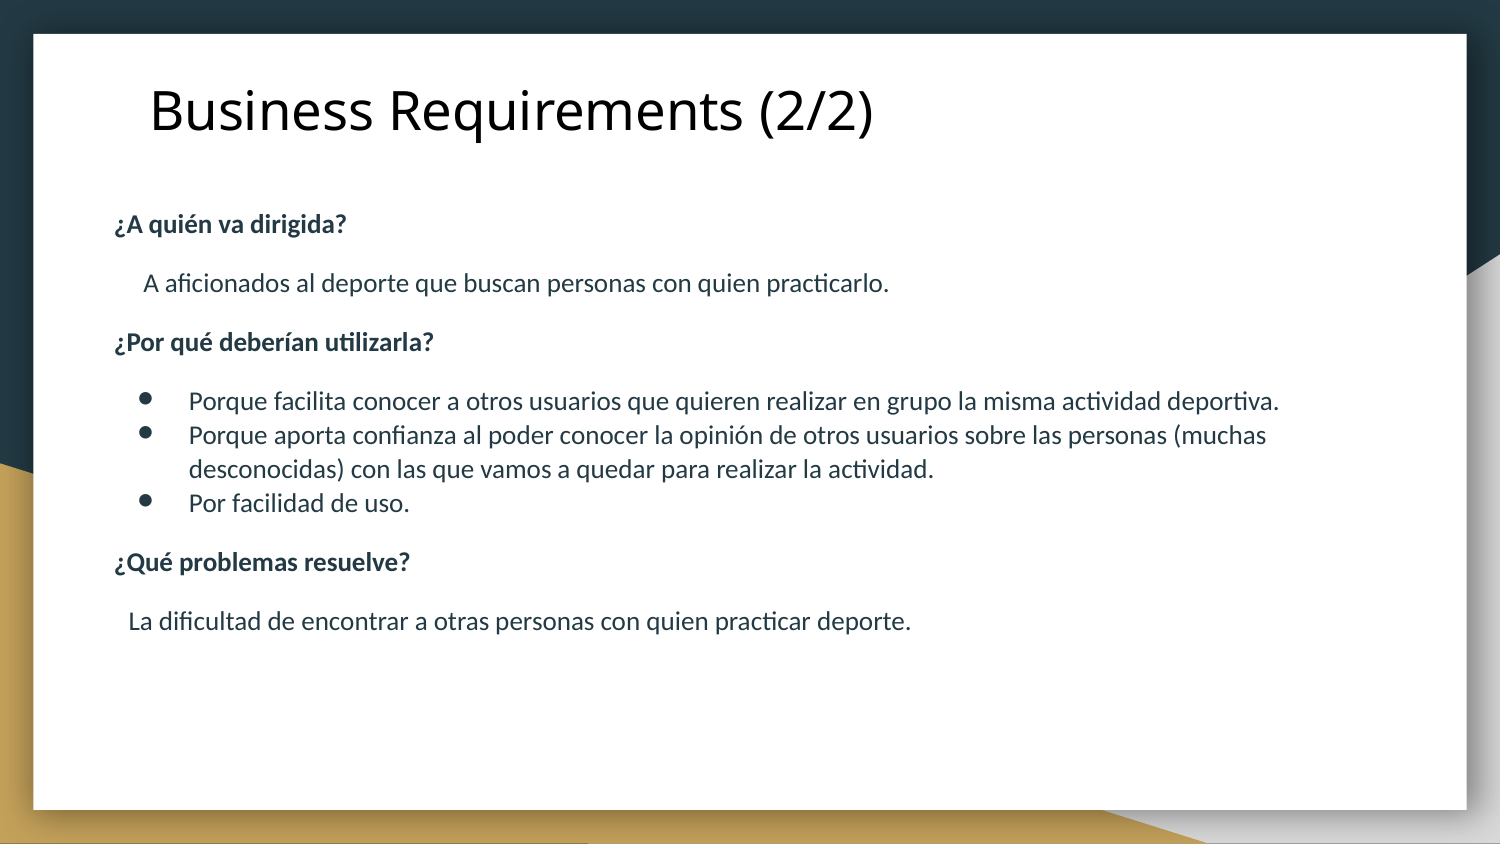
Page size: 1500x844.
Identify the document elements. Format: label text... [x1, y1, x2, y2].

list ¿A quién va dirigida? A aficionados al deporte que buscan personas con quien practicarlo. ¿Por qué deberían utilizarla? Porque facilita conocer a otros usuarios que quieren realizar en grupo la misma actividad deportiva. Porque aporta confianza al poder conocer la opinión de otros usuarios sobre las personas (muchas desconocidas) con las que vamos a quedar para realizar la actividad. Por facilidad de uso. ¿Qué problemas resuelve? La dificultad de encontrar a otras personas con quien practicar deporte. [98, 189, 1424, 768]
title Business Requirements (2/2) [134, 61, 1366, 157]
